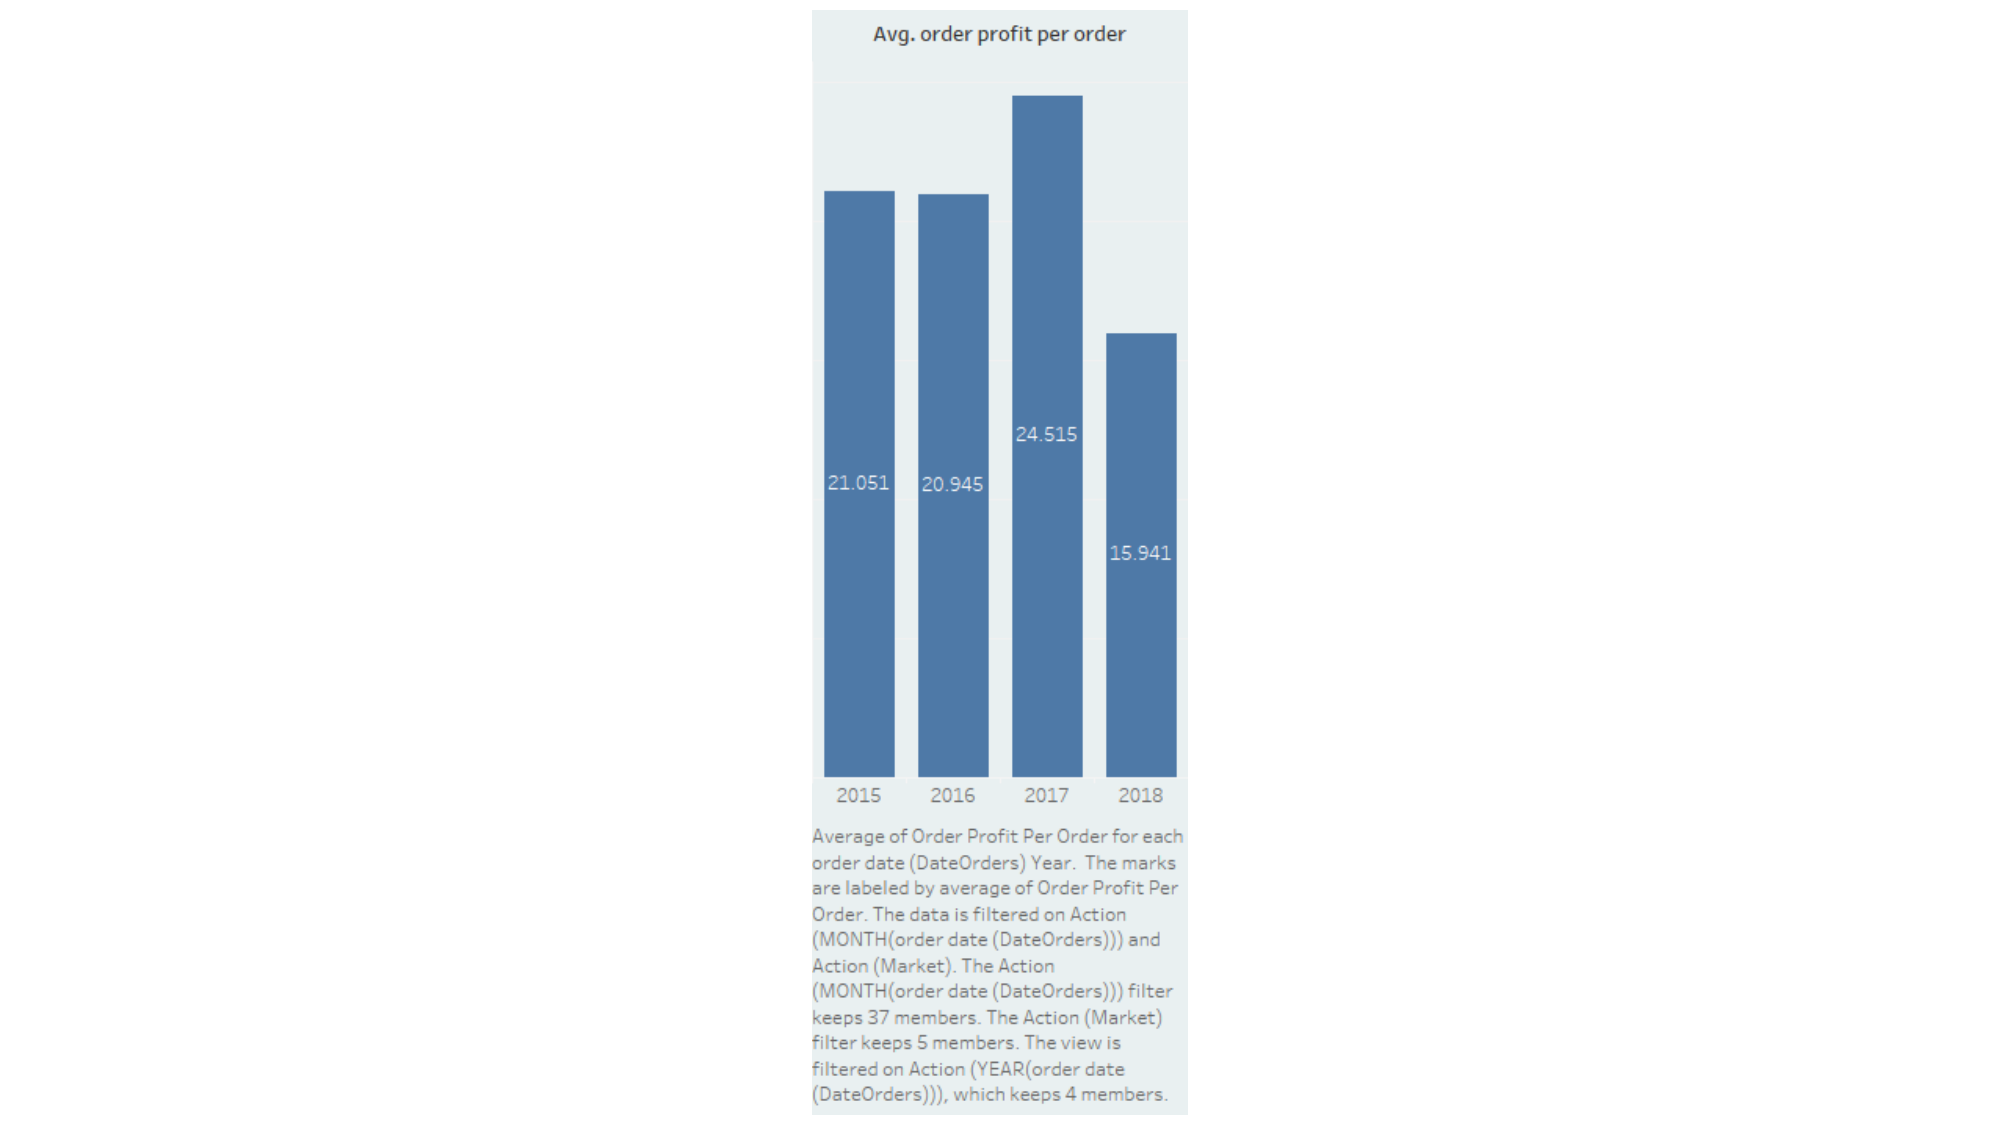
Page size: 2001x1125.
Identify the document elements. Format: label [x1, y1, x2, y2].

picture [812, 10, 1188, 1115]
